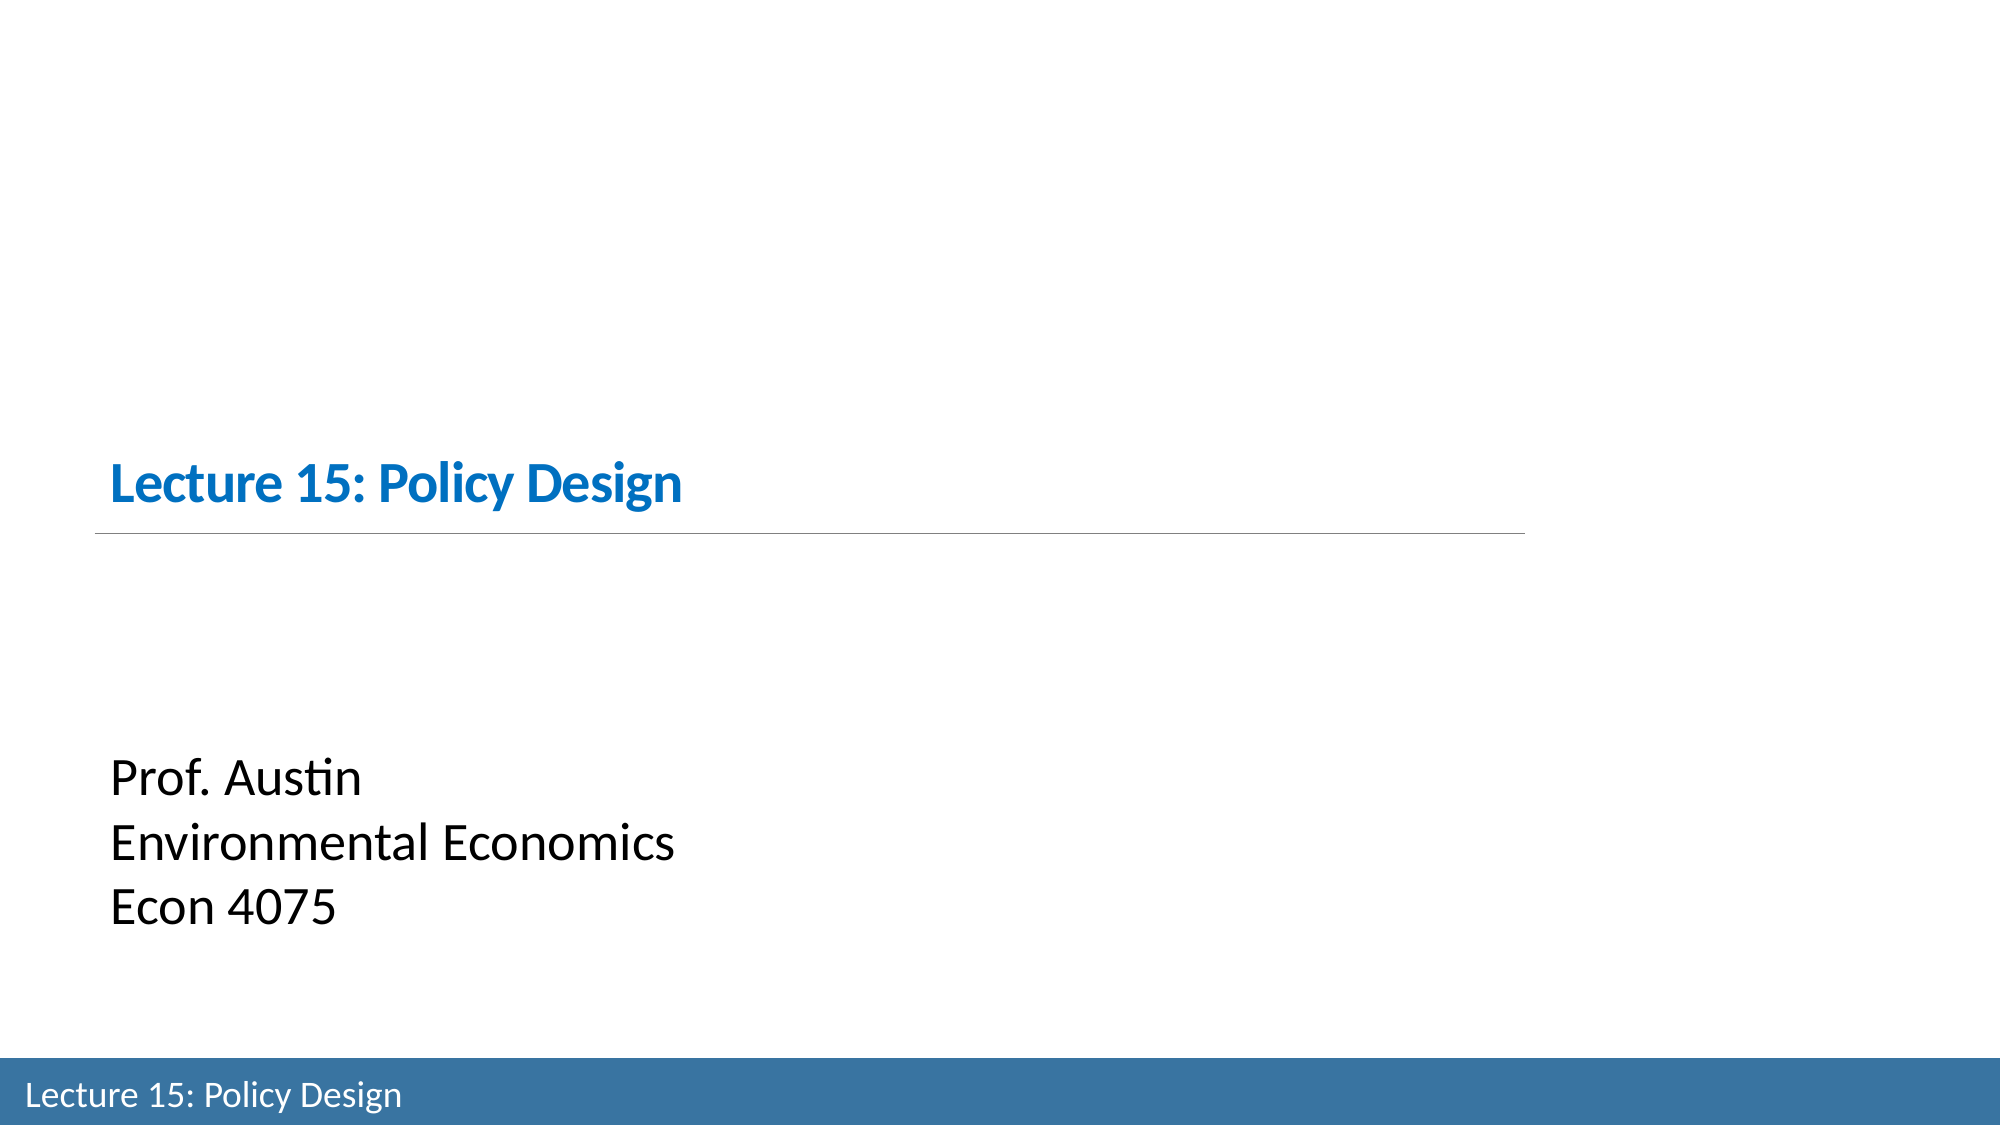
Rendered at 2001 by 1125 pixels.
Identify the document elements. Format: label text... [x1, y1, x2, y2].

text_box Lecture 15: Policy Design [95, 427, 1905, 544]
text_box Prof. Austin Environmental Economics Econ 4075 [95, 733, 1197, 944]
